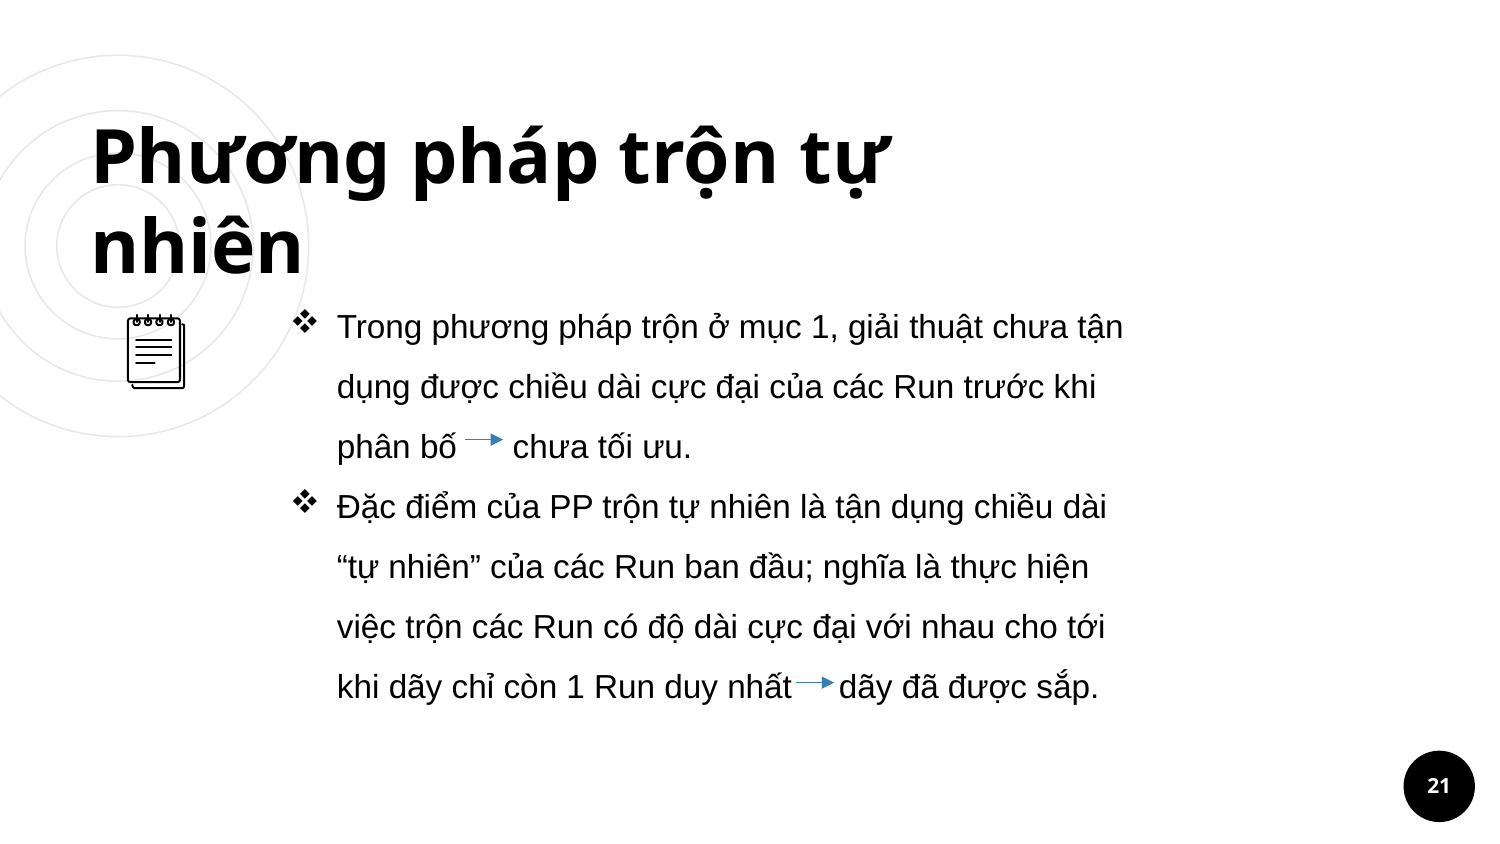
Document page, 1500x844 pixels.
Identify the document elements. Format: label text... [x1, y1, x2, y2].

text_box Trong phương pháp trộn ở mục 1, giải thuật chưa tận dụng được chiều dài cực đại của các Run trước khi phân bố chưa tối ưu. Đặc điểm của PP trộn tự nhiên là tận dụng chiều dài “tự nhiên” của các Run ban đầu; nghĩa là thực hiện việc trộn các Run có độ dài cực đại với nhau cho tới khi dãy chỉ còn 1 Run duy nhất dãy đã được sắp. [275, 278, 1148, 713]
slide_number 21 [1403, 750, 1475, 823]
title Phương pháp trộn tự nhiên [75, 191, 932, 304]
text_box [127, 314, 185, 389]
